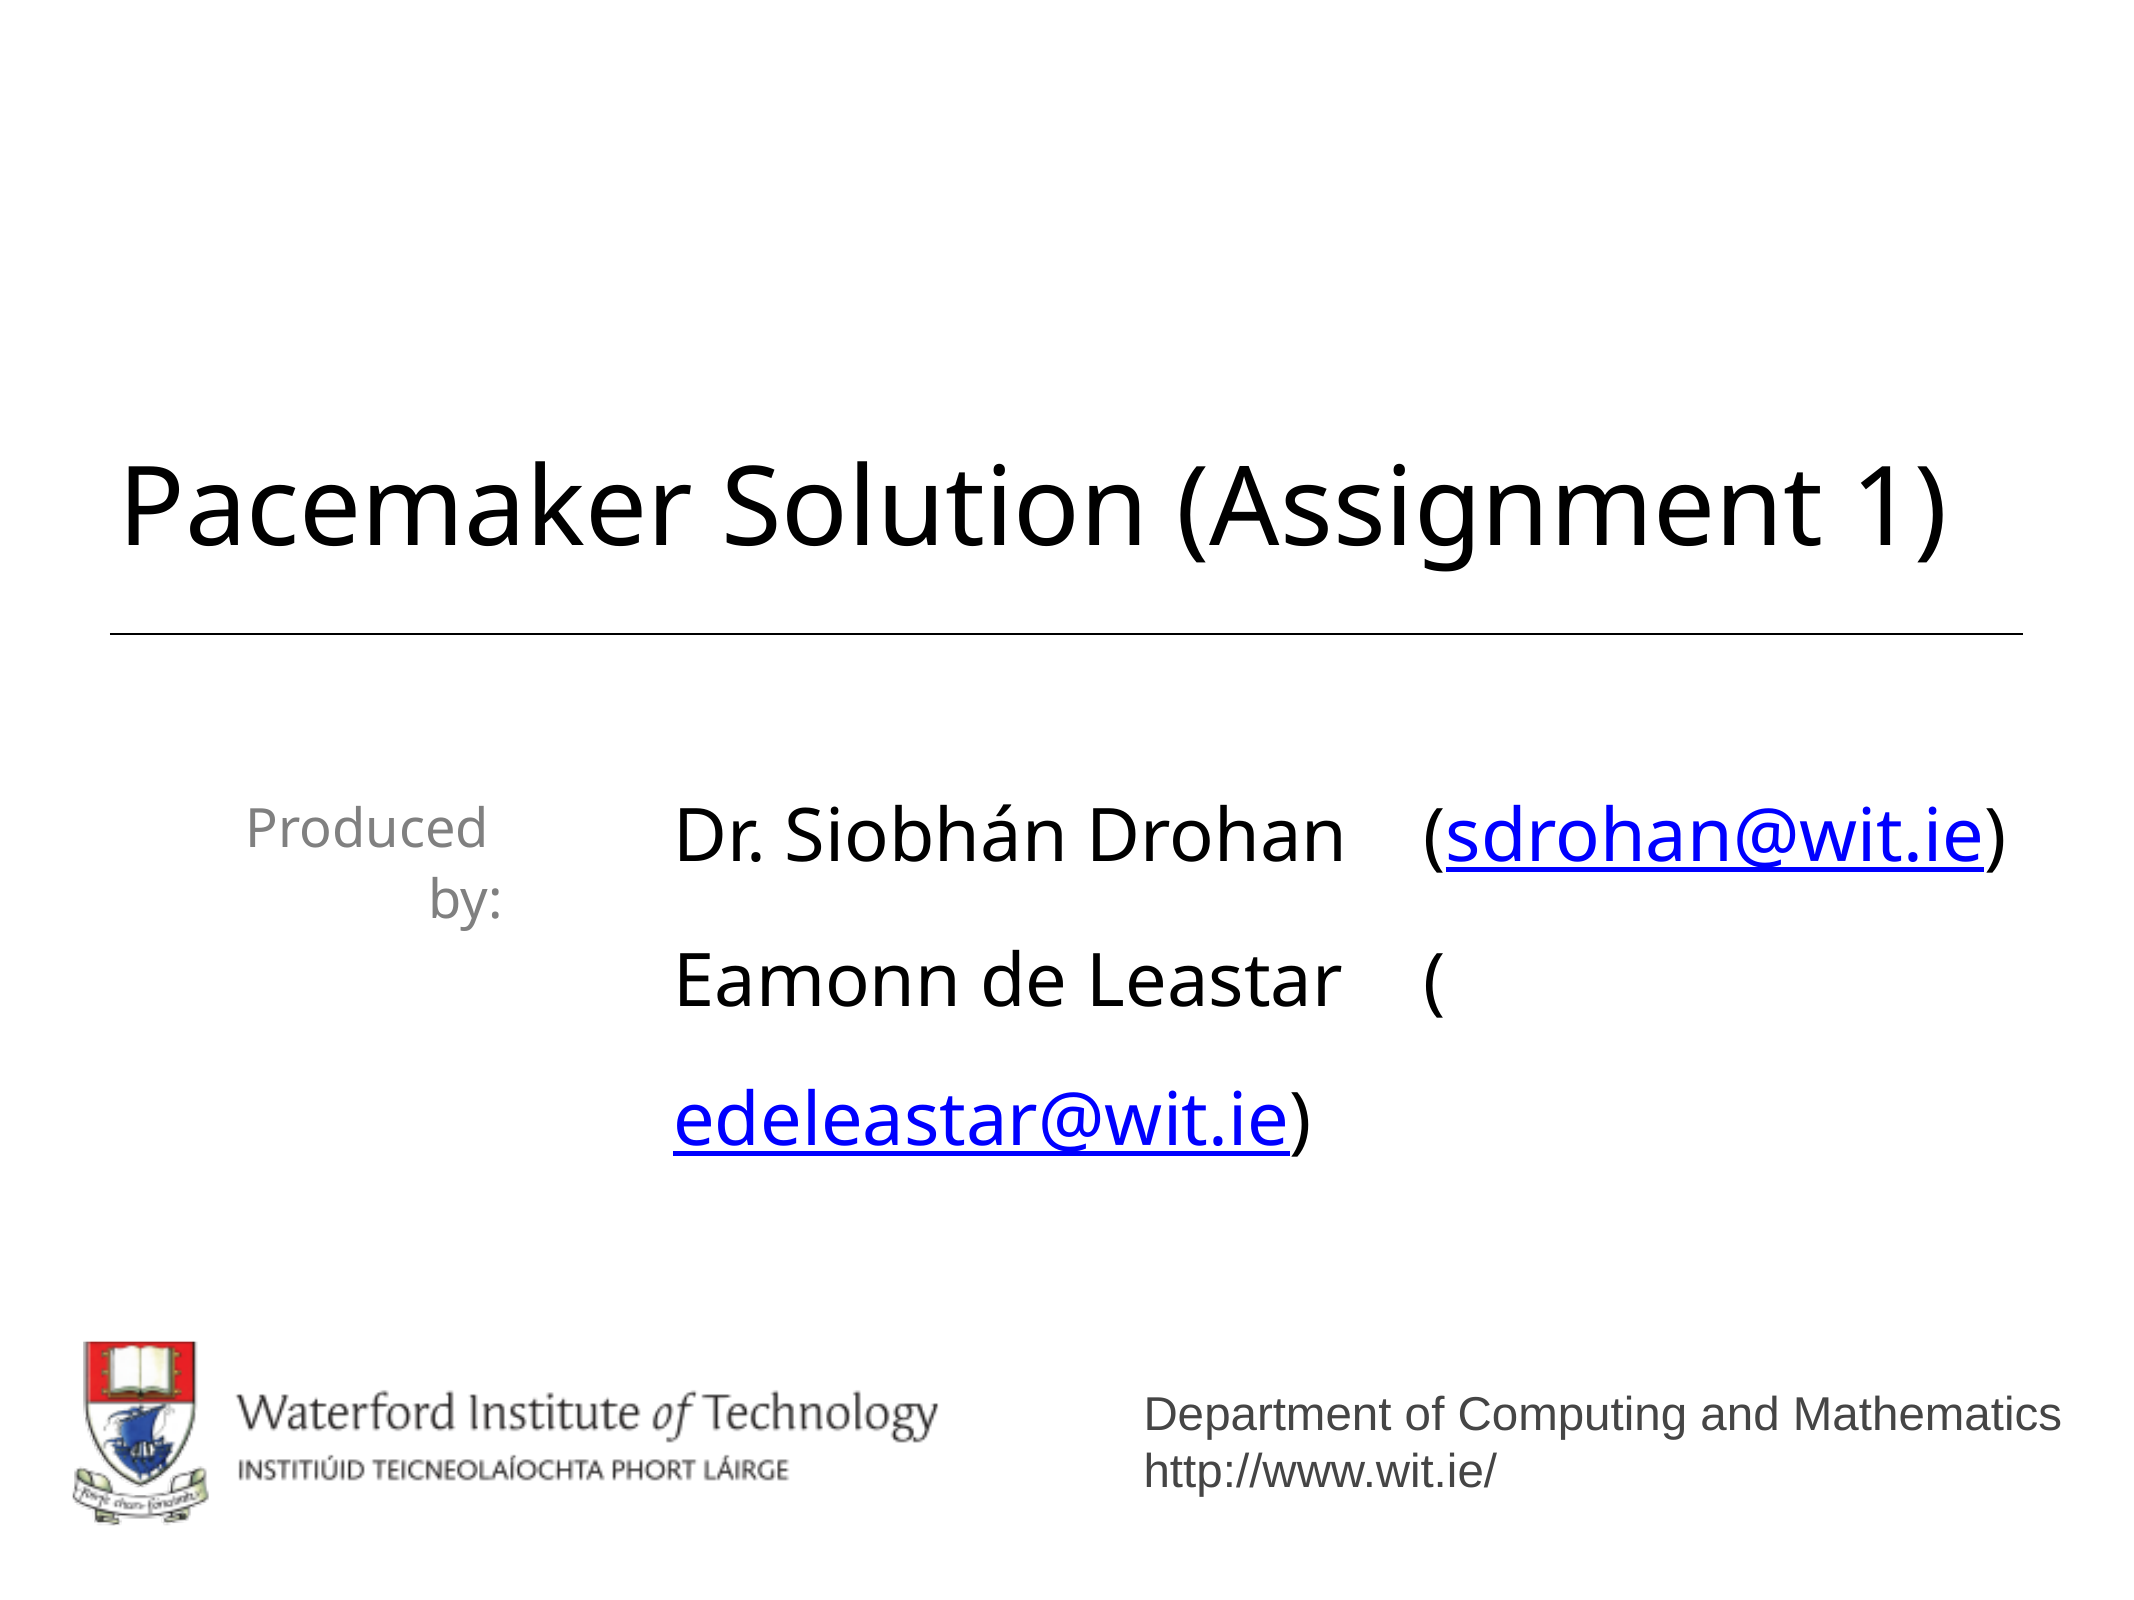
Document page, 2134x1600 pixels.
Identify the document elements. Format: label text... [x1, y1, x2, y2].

text_box Department of Computing and Mathematics http://www.wit.ie/ [1122, 1372, 2115, 1508]
picture [62, 1333, 943, 1532]
title Pacemaker Solution (Assignment 1) [109, 635, 1986, 641]
title Pacemaker Solution (Assignment 1) [109, 362, 1986, 633]
text_box Dr. Siobhán Drohan (sdrohan@wit.ie) Eamonn de Leastar (edeleastar@wit.ie) [658, 729, 2029, 1054]
subtitle Produced by: [62, 777, 512, 990]
